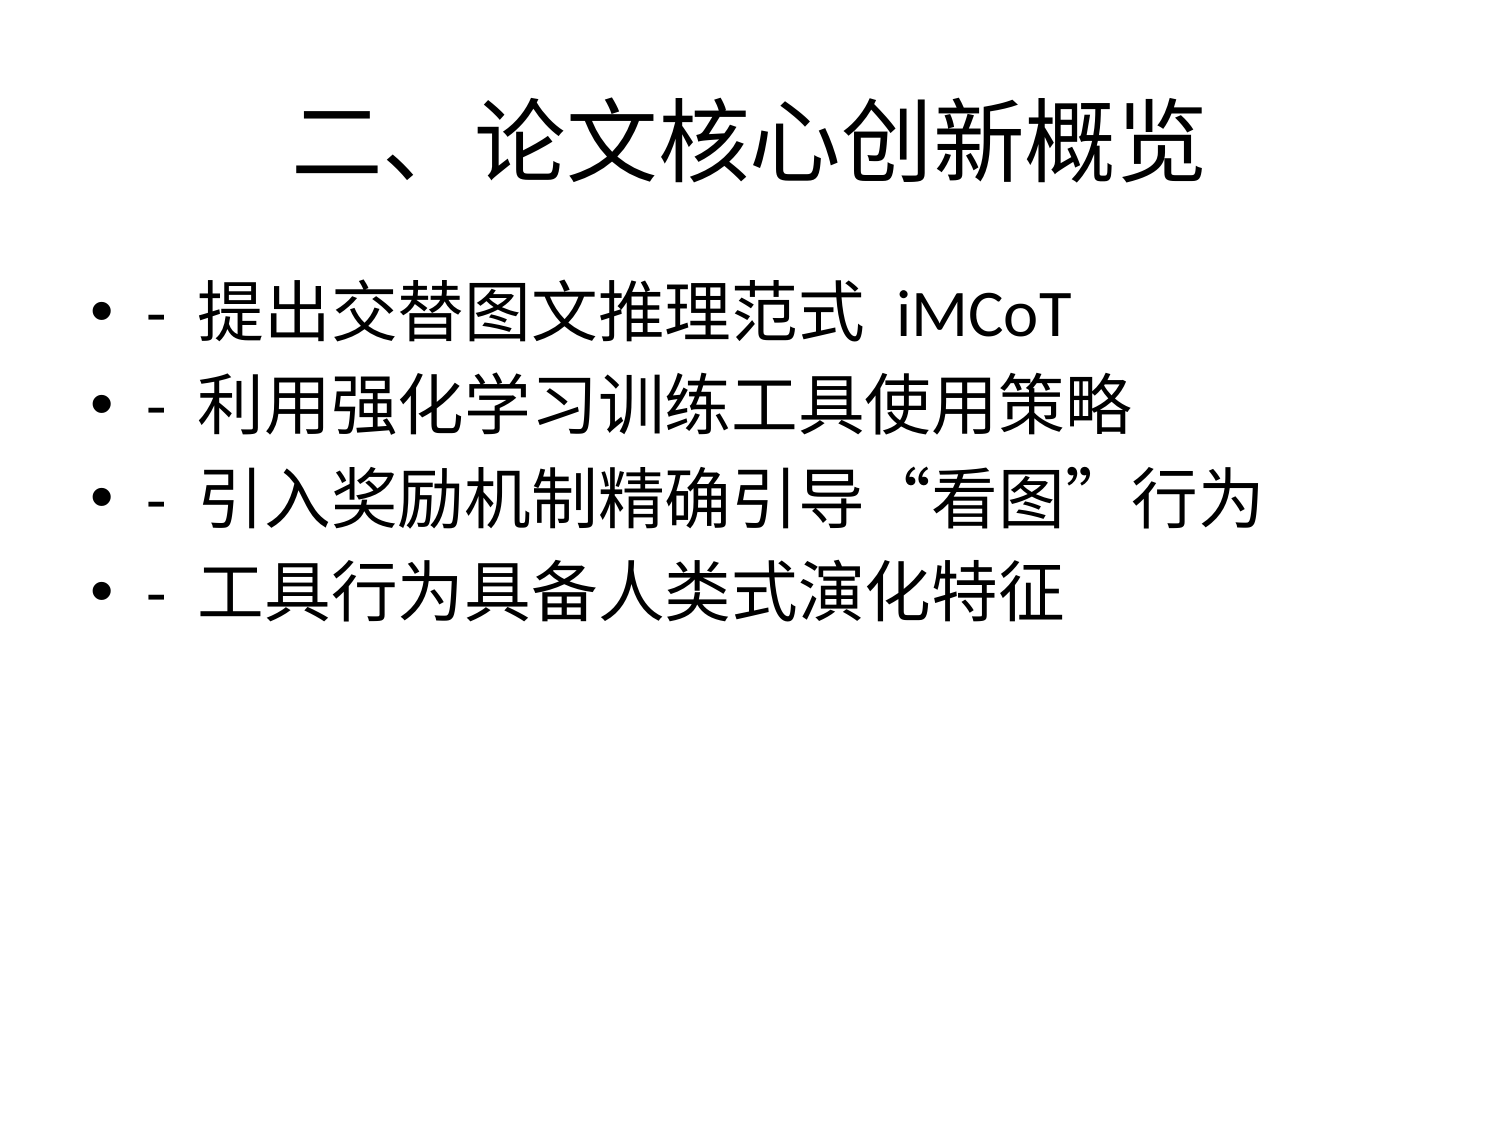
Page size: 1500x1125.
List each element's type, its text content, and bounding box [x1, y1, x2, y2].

list - 提出交替图文推理范式 iMCoT - 利用强化学习训练工具使用策略 - 引入奖励机制精确引导“看图”行为 - 工具行为具备人类式演化特征 [75, 262, 1425, 1005]
title 二、论文核心创新概览 [75, 45, 1425, 233]
